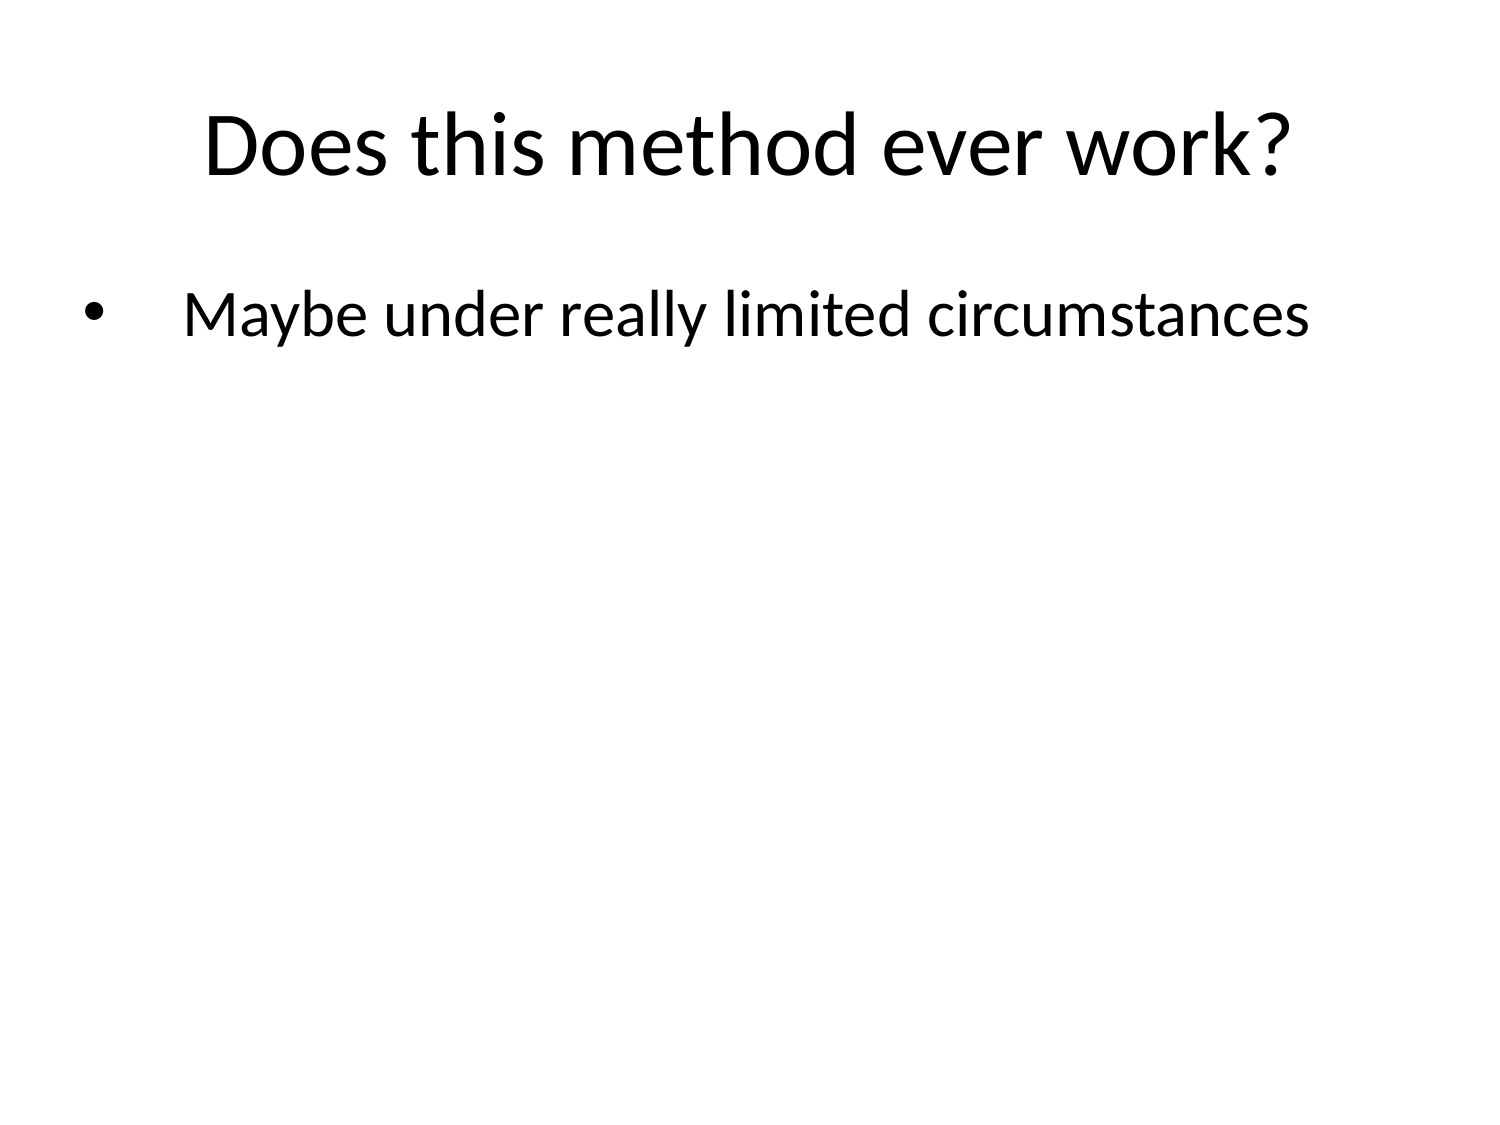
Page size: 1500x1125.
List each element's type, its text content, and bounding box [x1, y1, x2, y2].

title Does this method ever work? [74, 44, 1426, 234]
list Maybe under really limited circumstances [74, 261, 1426, 1006]
